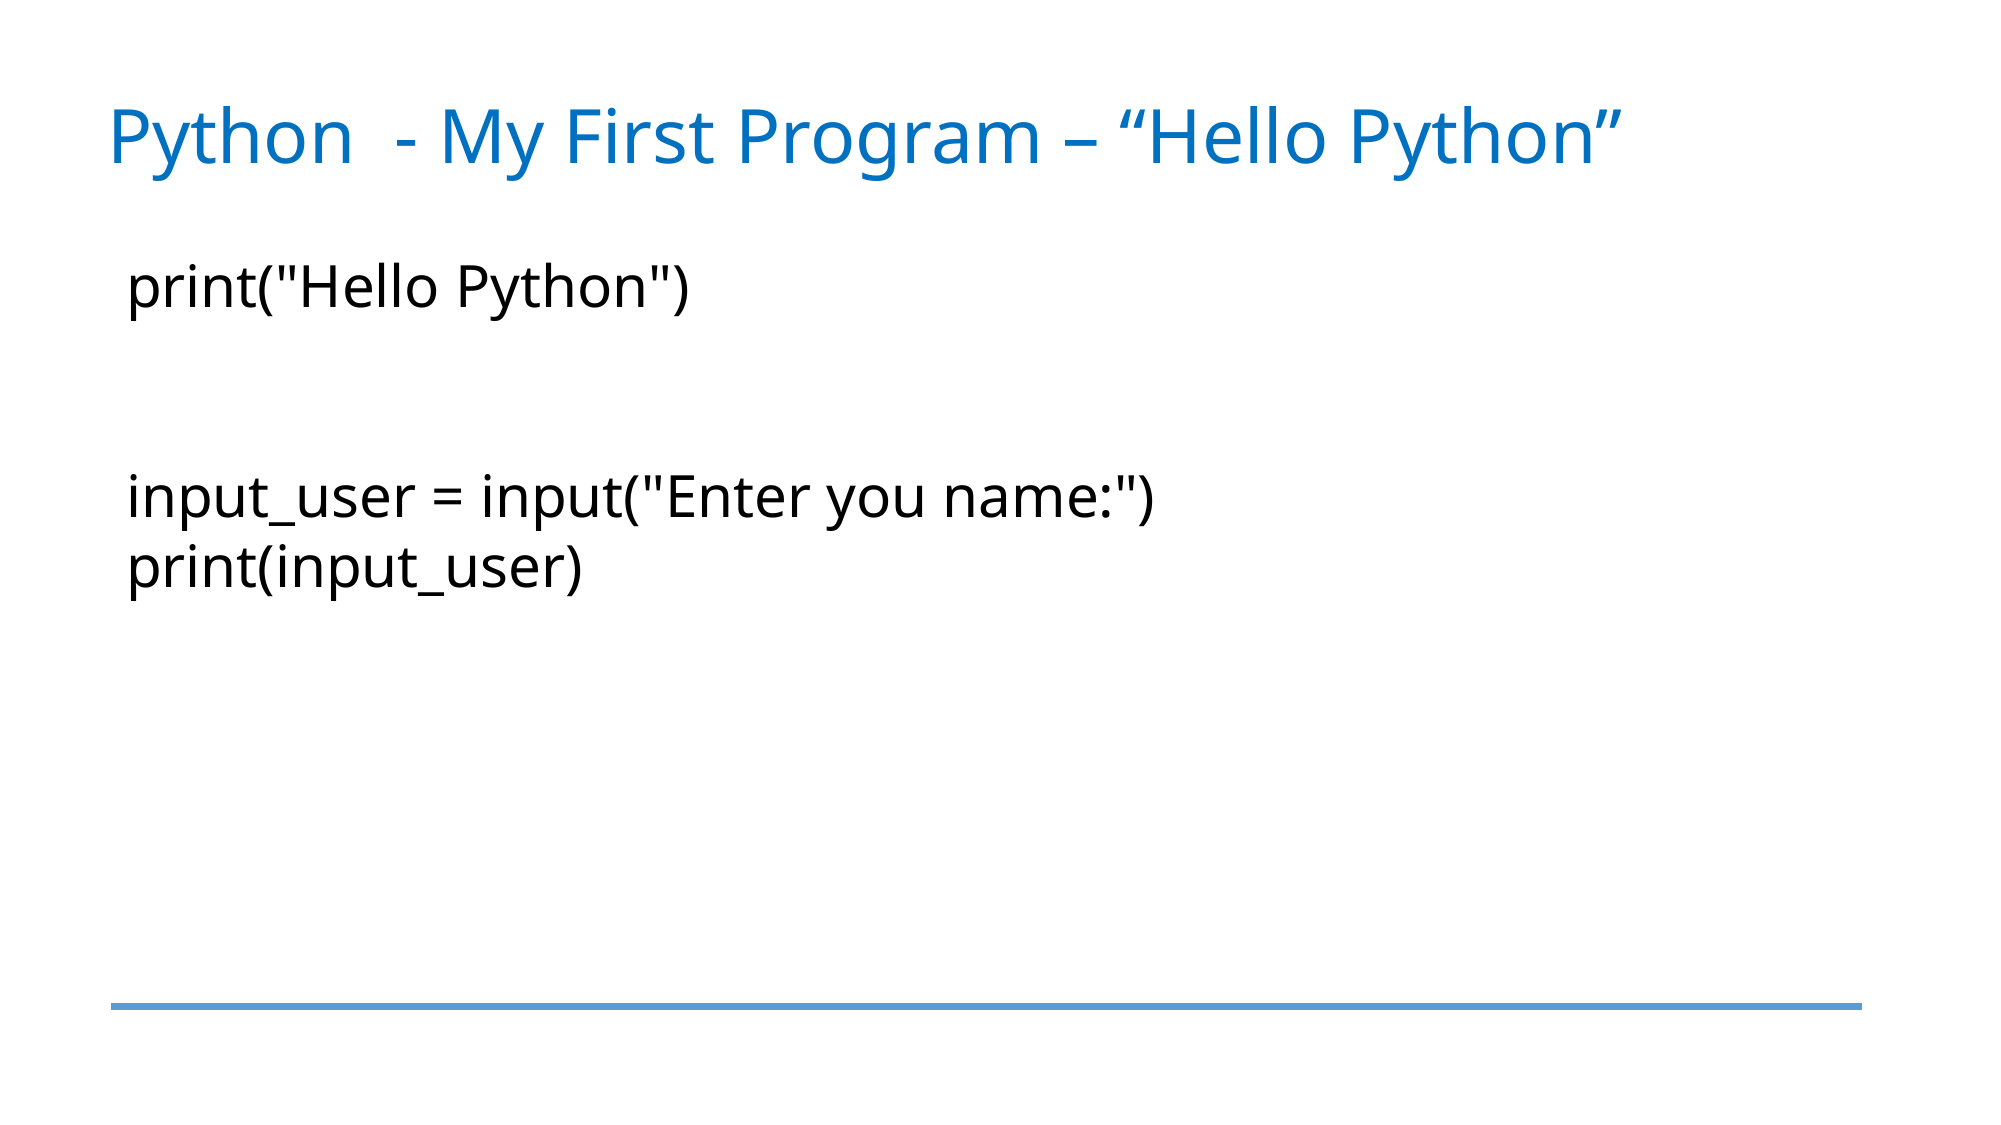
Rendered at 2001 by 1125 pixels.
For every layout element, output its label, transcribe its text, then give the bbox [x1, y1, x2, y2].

text_box print("Hello Python") input_user = input("Enter you name:") print(input_user) [111, 241, 1590, 607]
text_box Python - My First Program – “Hello Python” [92, 80, 1789, 186]
